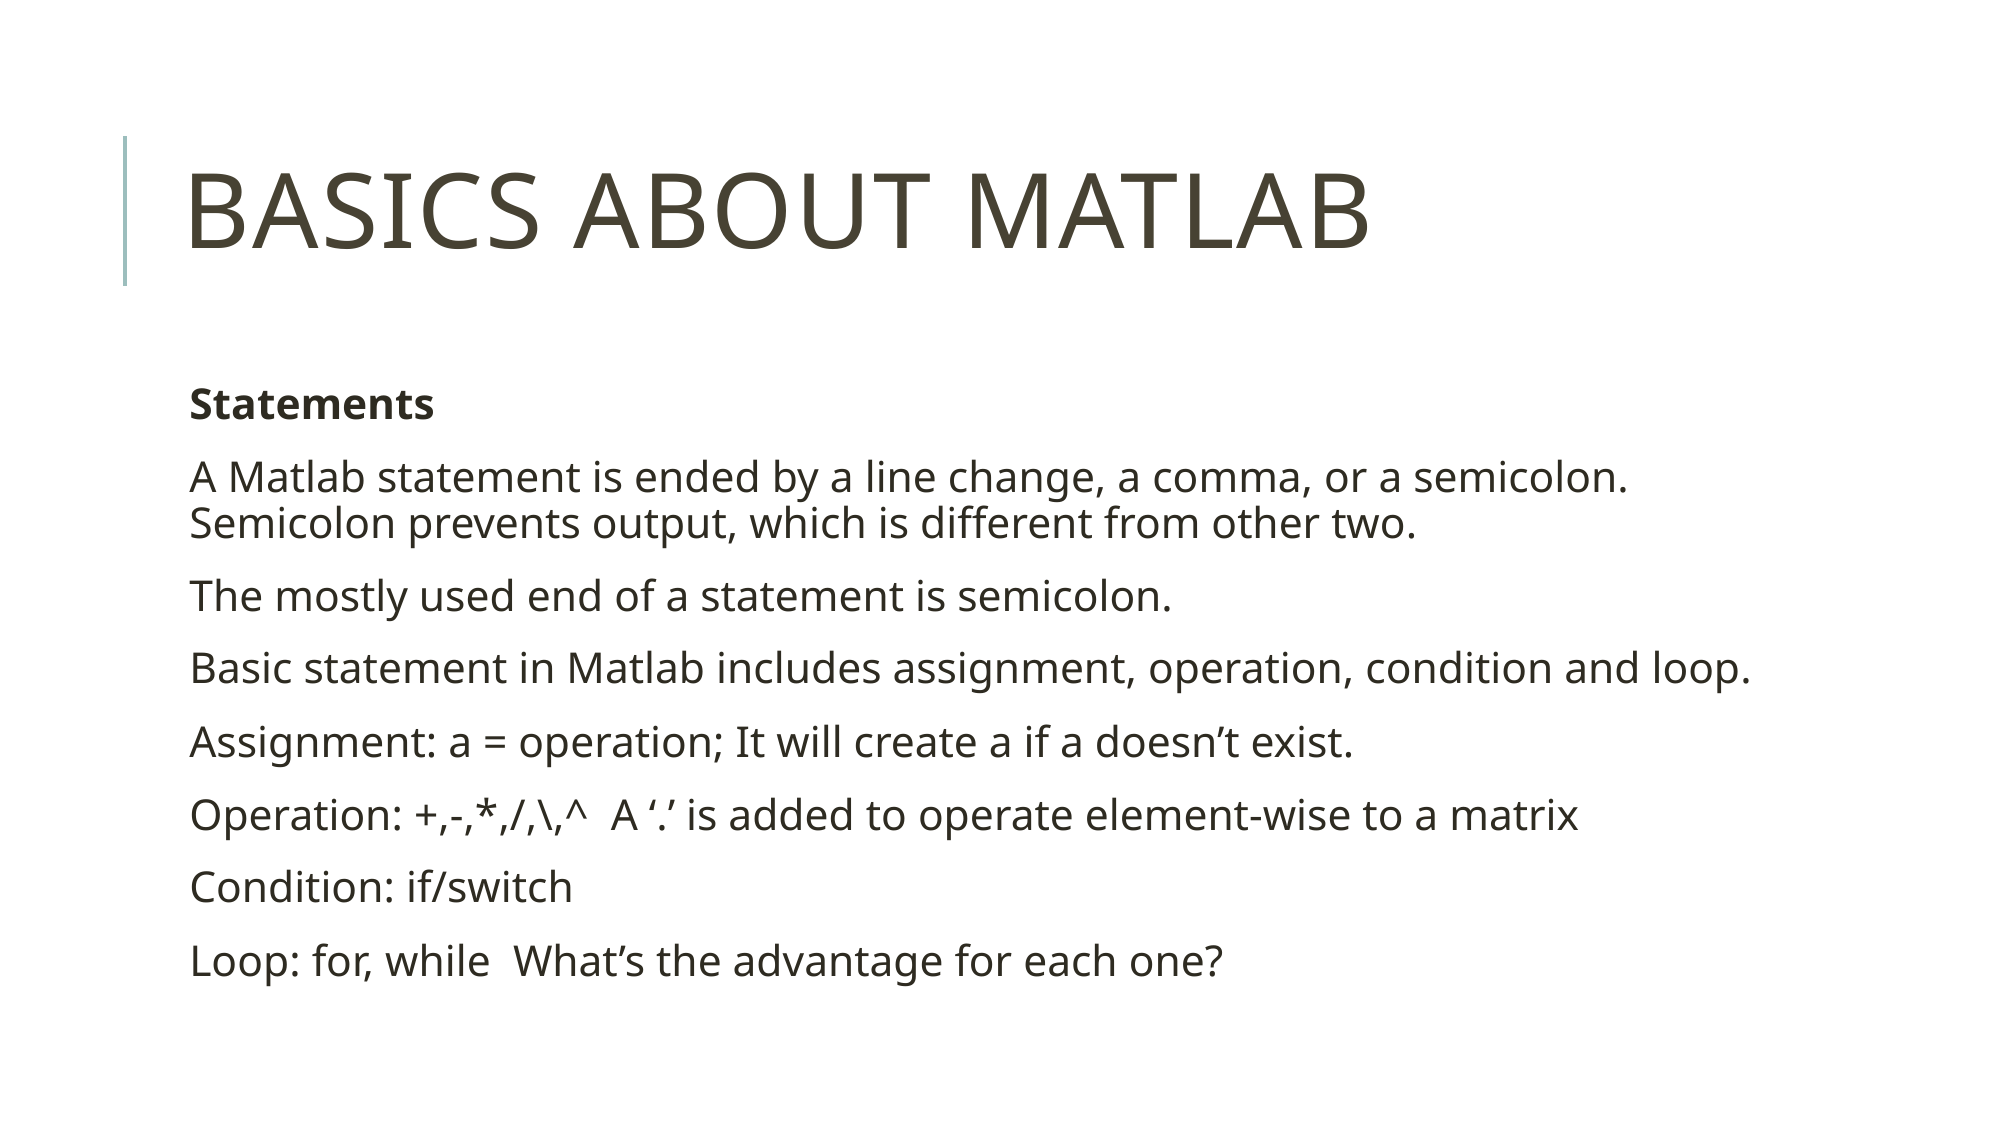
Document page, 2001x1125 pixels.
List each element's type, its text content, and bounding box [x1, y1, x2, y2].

title BASICS ABOUT MATLAB [168, 96, 1763, 342]
list Statements A Matlab statement is ended by a line change, a comma, or a semicolon. Semicolon prevents output, which is different from other two. The mostly used end of a statement is semicolon. Basic statement in Matlab includes assignment, operation, condition and loop. Assignment: a = operation; It will create a if a doesn’t exist. Operation: +,-,*,/,\,^ A ‘.’ is added to operate element-wise to a matrix Condition: if/switch Loop: for, while What’s the advantage for each one? [168, 375, 1763, 1035]
